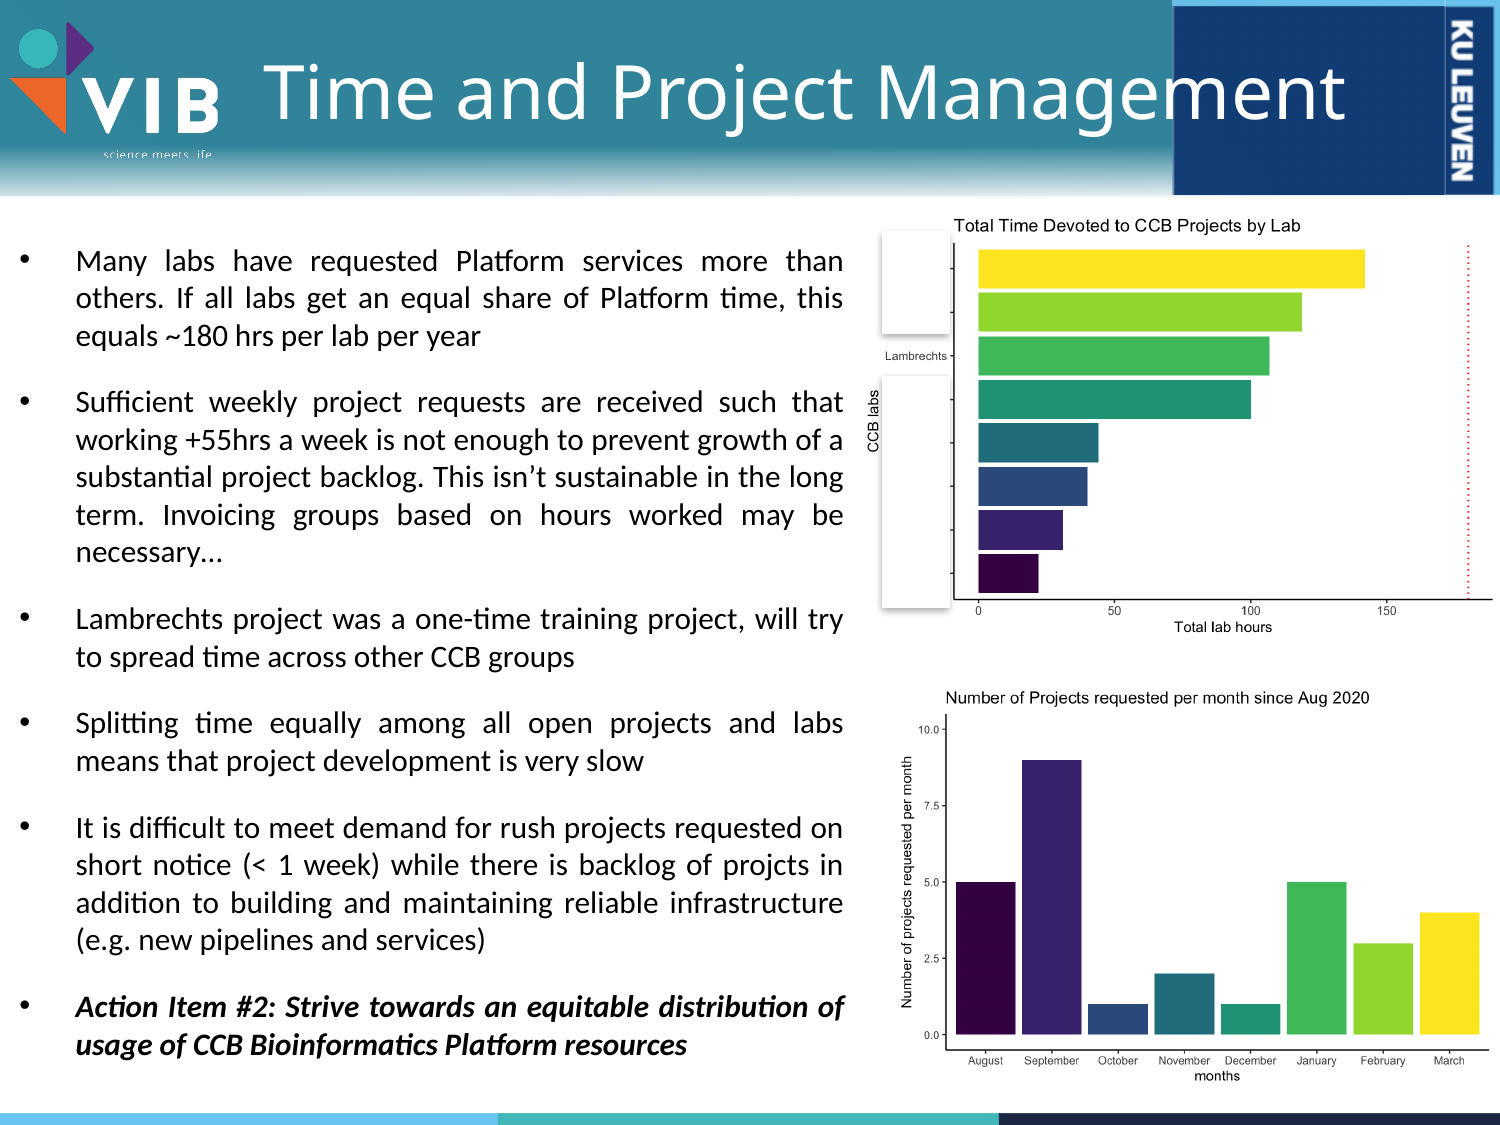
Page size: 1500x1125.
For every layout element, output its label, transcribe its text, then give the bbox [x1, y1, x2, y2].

picture [1446, 0, 1500, 194]
picture [859, 210, 1500, 642]
title Time and Project Management [227, 11, 1383, 168]
picture [1175, 0, 1444, 195]
picture [894, 684, 1496, 1090]
list Many labs have requested Platform services more than others. If all labs get an equal share of Platform time, this equals ~180 hrs per lab per year Sufficient weekly project requests are received such that working +55hrs a week is not enough to prevent growth of a substantial project backlog. This isn’t sustainable in the long term. Invoicing groups based on hours worked may be necessary… Lambrechts project was a one-time training project, will try to spread time across other CCB groups Splitting time equally among all open projects and labs means that project development is very slow It is difficult to meet demand for rush projects requested on short notice (< 1 week) while there is backlog of projcts in addition to building and maintaining reliable infrastructure (e.g. new pipelines and services) Action Item #2: Strive towards an equitable distribution of usage of CCB Bioinformatics Platform resources [4, 232, 861, 1058]
